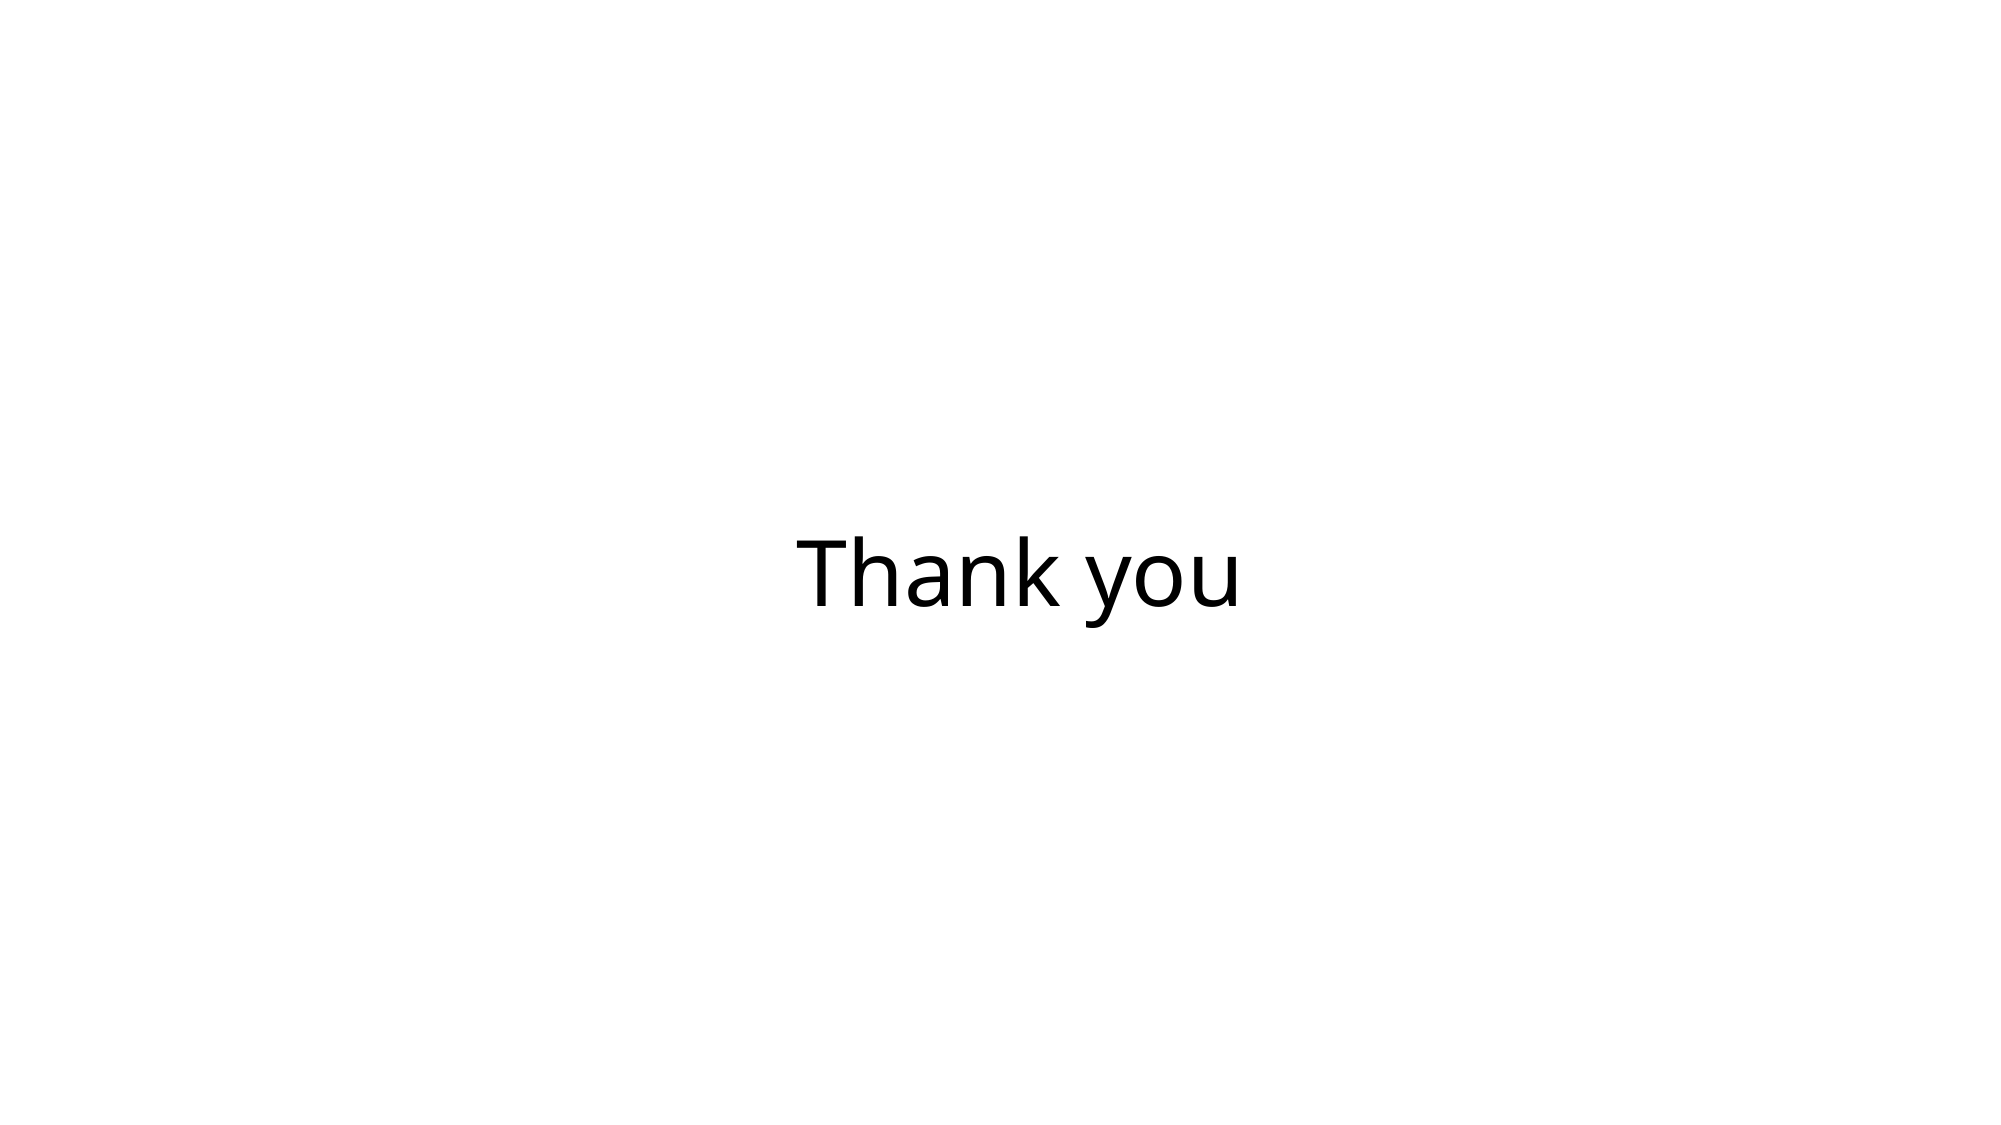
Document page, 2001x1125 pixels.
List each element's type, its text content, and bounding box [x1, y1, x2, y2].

title Thank you [781, 467, 1308, 686]
